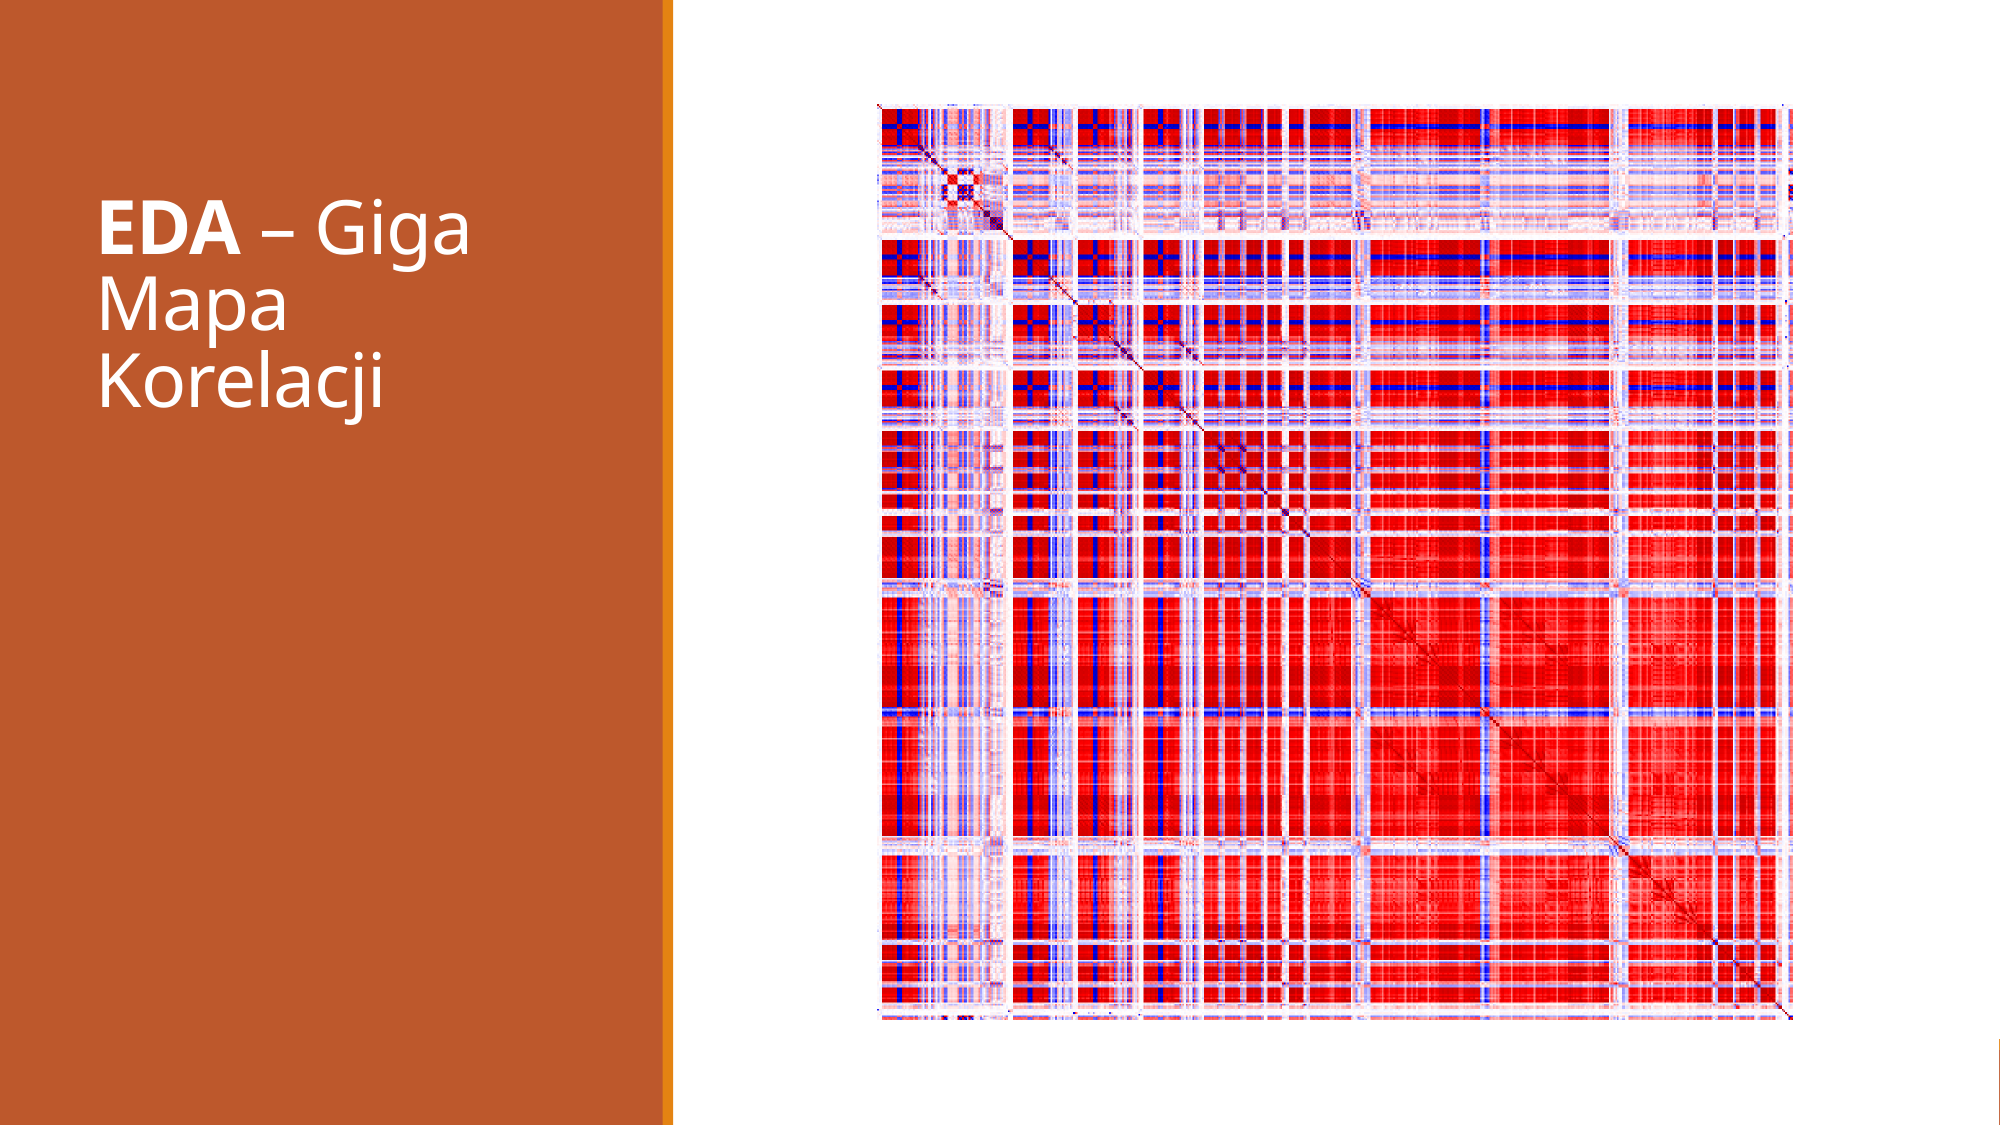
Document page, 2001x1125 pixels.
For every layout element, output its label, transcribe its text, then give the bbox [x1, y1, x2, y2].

picture [877, 104, 1794, 1021]
text_box [0, 0, 661, 1125]
text_box [674, 0, 2000, 1125]
text_box [661, 0, 674, 1125]
title EDA – Giga Mapa Korelacji [80, 84, 587, 430]
